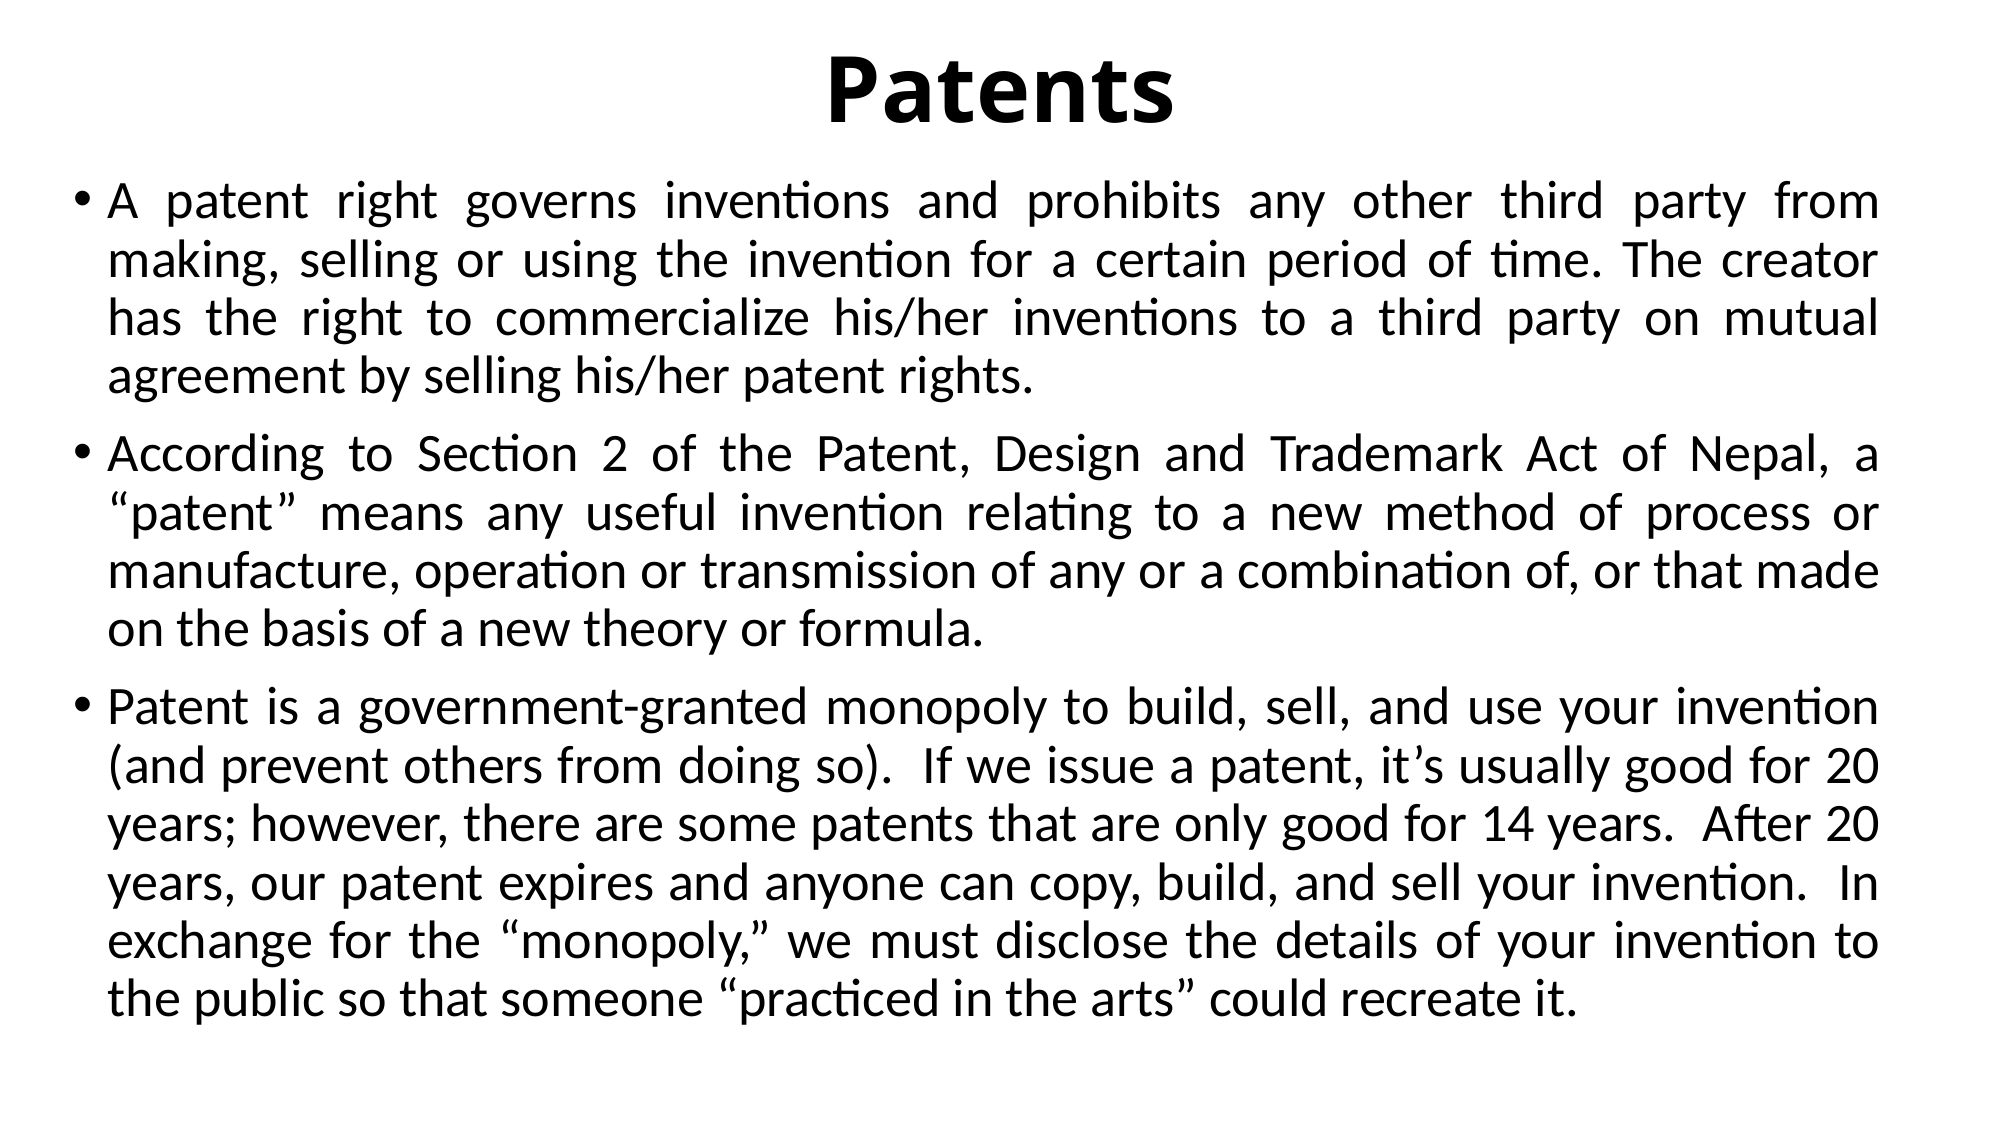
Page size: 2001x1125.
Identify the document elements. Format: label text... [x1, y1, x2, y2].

list A patent right governs inventions and prohibits any other third party from making, selling or using the invention for a certain period of time. The creator has the right to commercialize his/her inventions to a third party on mutual agreement by selling his/her patent rights. According to Section 2 of the Patent, Design and Trademark Act of Nepal, a “patent” means any useful invention relating to a new method of process or manufacture, operation or transmission of any or a combination of, or that made on the basis of a new theory or formula. Patent is a government-granted monopoly to build, sell, and use your invention (and prevent others from doing so). If we issue a patent, it’s usually good for 20 years; however, there are some patents that are only good for 14 years. After 20 years, our patent expires and anyone can copy, build, and sell your invention. In exchange for the “monopoly,” we must disclose the details of your invention to the public so that someone “practiced in the arts” could recreate it. [58, 164, 1897, 1104]
title Patents [137, 21, 1863, 164]
